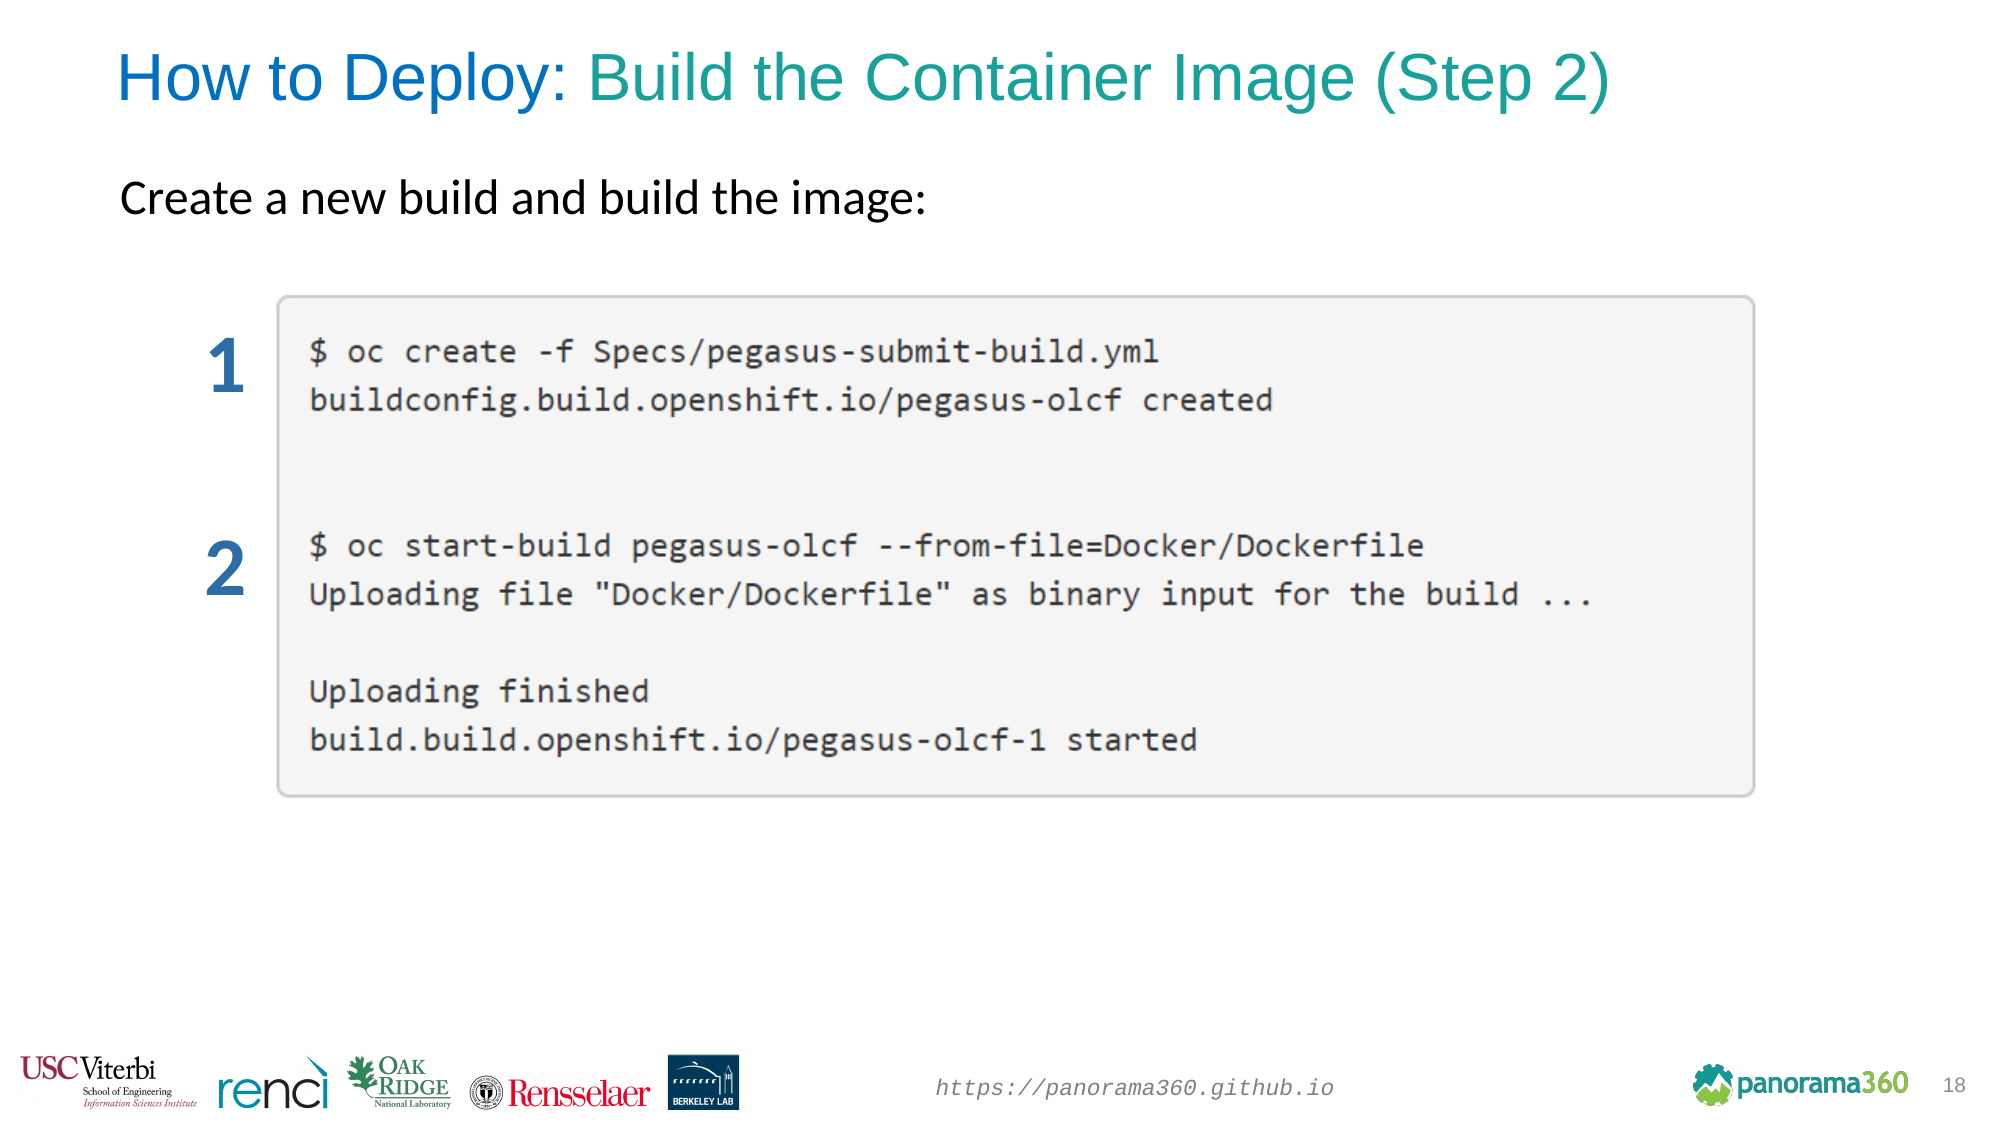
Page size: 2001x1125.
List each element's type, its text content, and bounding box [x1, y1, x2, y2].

picture [345, 1054, 453, 1110]
picture [17, 1054, 198, 1110]
picture [261, 289, 1773, 809]
text_box 1 [189, 301, 261, 417]
slide_number 18 [1530, 1053, 1981, 1114]
text_box Create a new build and build the image: [105, 157, 943, 232]
text_box How to Deploy: Build the Container Image (Step 2) [101, 1, 1978, 158]
text_box 2 [189, 504, 261, 620]
picture [469, 1075, 651, 1110]
